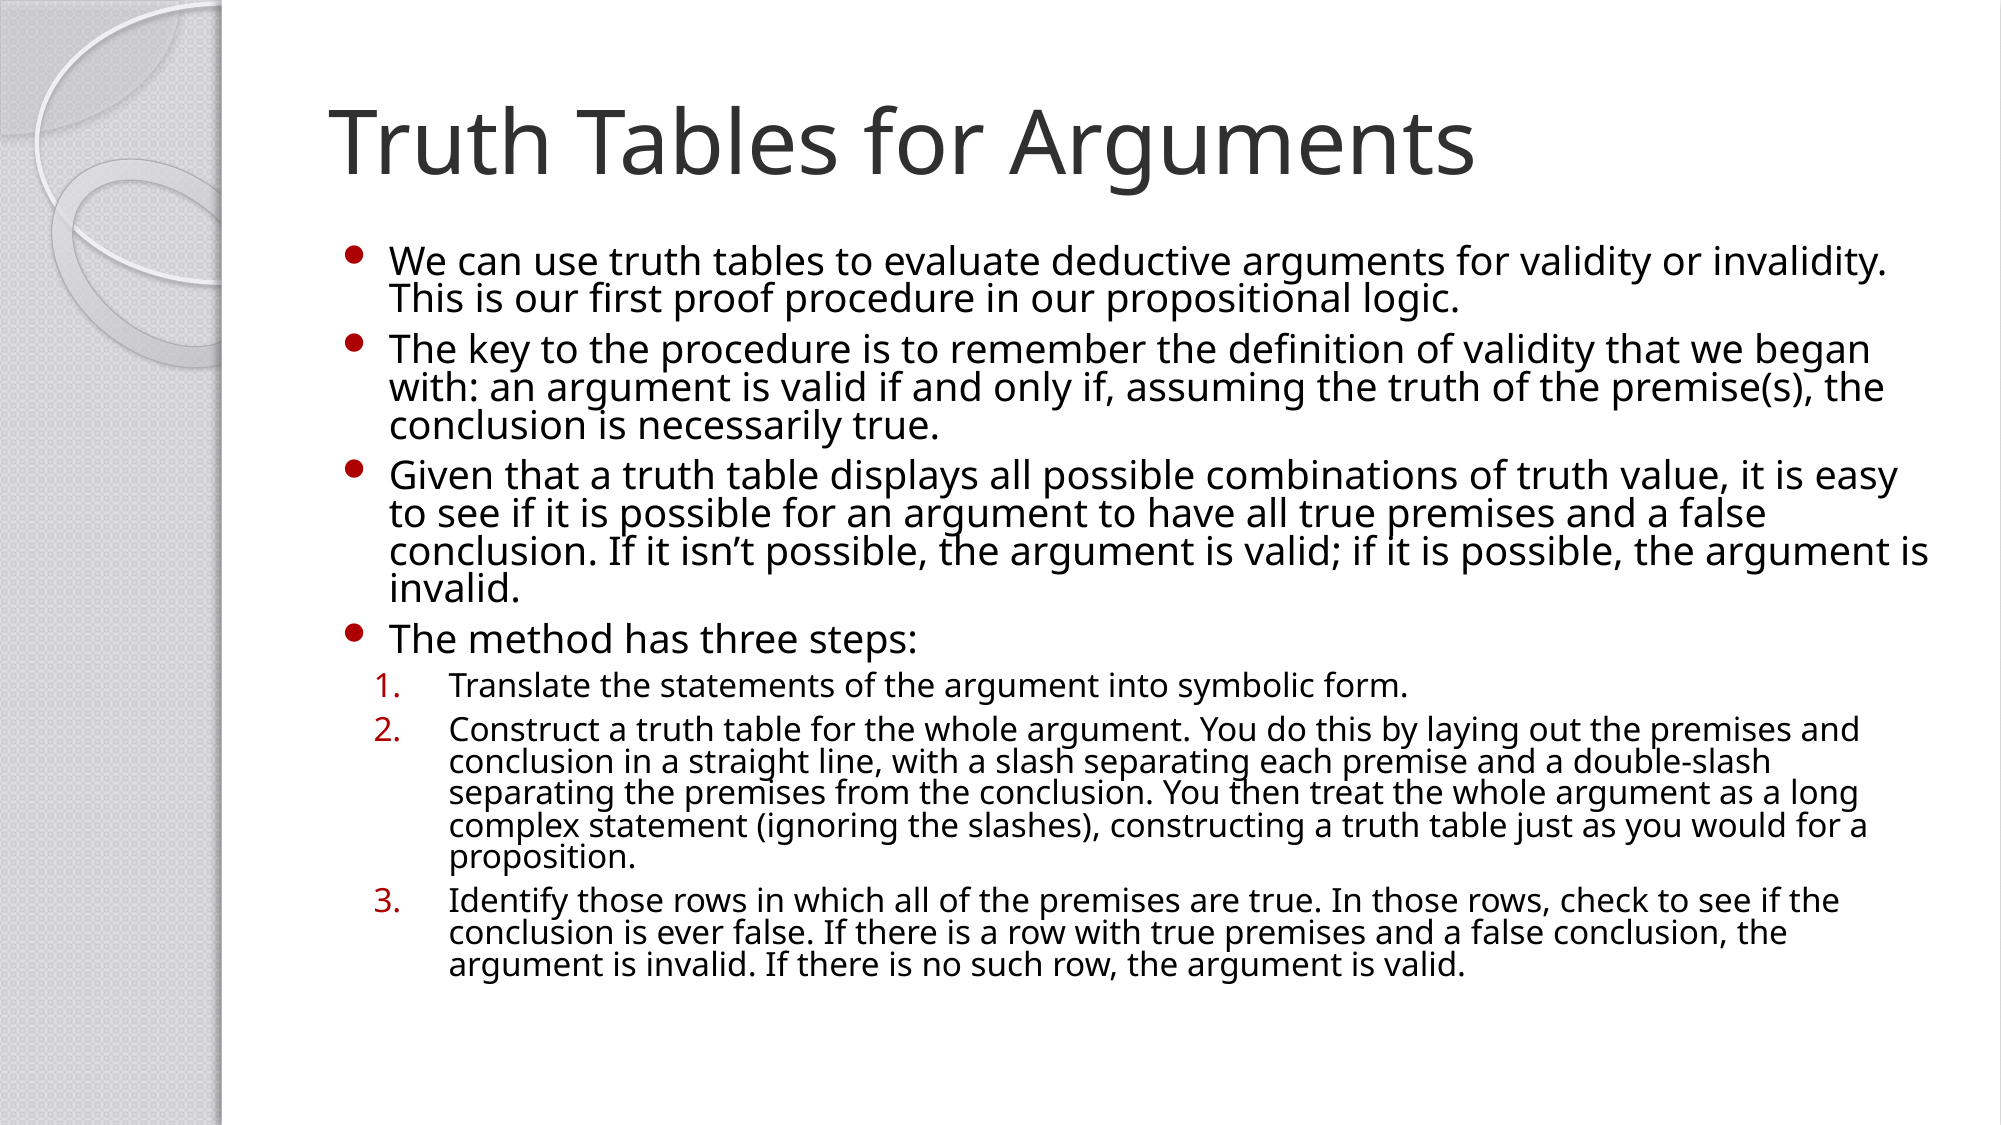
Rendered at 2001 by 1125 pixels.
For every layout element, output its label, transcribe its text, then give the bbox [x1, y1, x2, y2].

list We can use truth tables to evaluate deductive arguments for validity or invalidity. This is our first proof procedure in our propositional logic. The key to the procedure is to remember the definition of validity that we began with: an argument is valid if and only if, assuming the truth of the premise(s), the conclusion is necessarily true. Given that a truth table displays all possible combinations of truth value, it is easy to see if it is possible for an argument to have all true premises and a false conclusion. If it isn’t possible, the argument is valid; if it is possible, the argument is invalid. The method has three steps: Translate the statements of the argument into symbolic form. Construct a truth table for the whole argument. You do this by laying out the premises and conclusion in a straight line, with a slash separating each premise and a double-slash separating the premises from the conclusion. You then treat the whole argument as a long complex statement (ignoring the slashes), constructing a truth table just as you would for a proposition. Identify those rows in which all of the premises are true. In those rows, check to see if the conclusion is ever false. If there is a row with true premises and a false conclusion, the argument is invalid. If there is no such row, the argument is valid. [313, 237, 1954, 1025]
title Truth Tables for Arguments [313, 45, 1954, 233]
